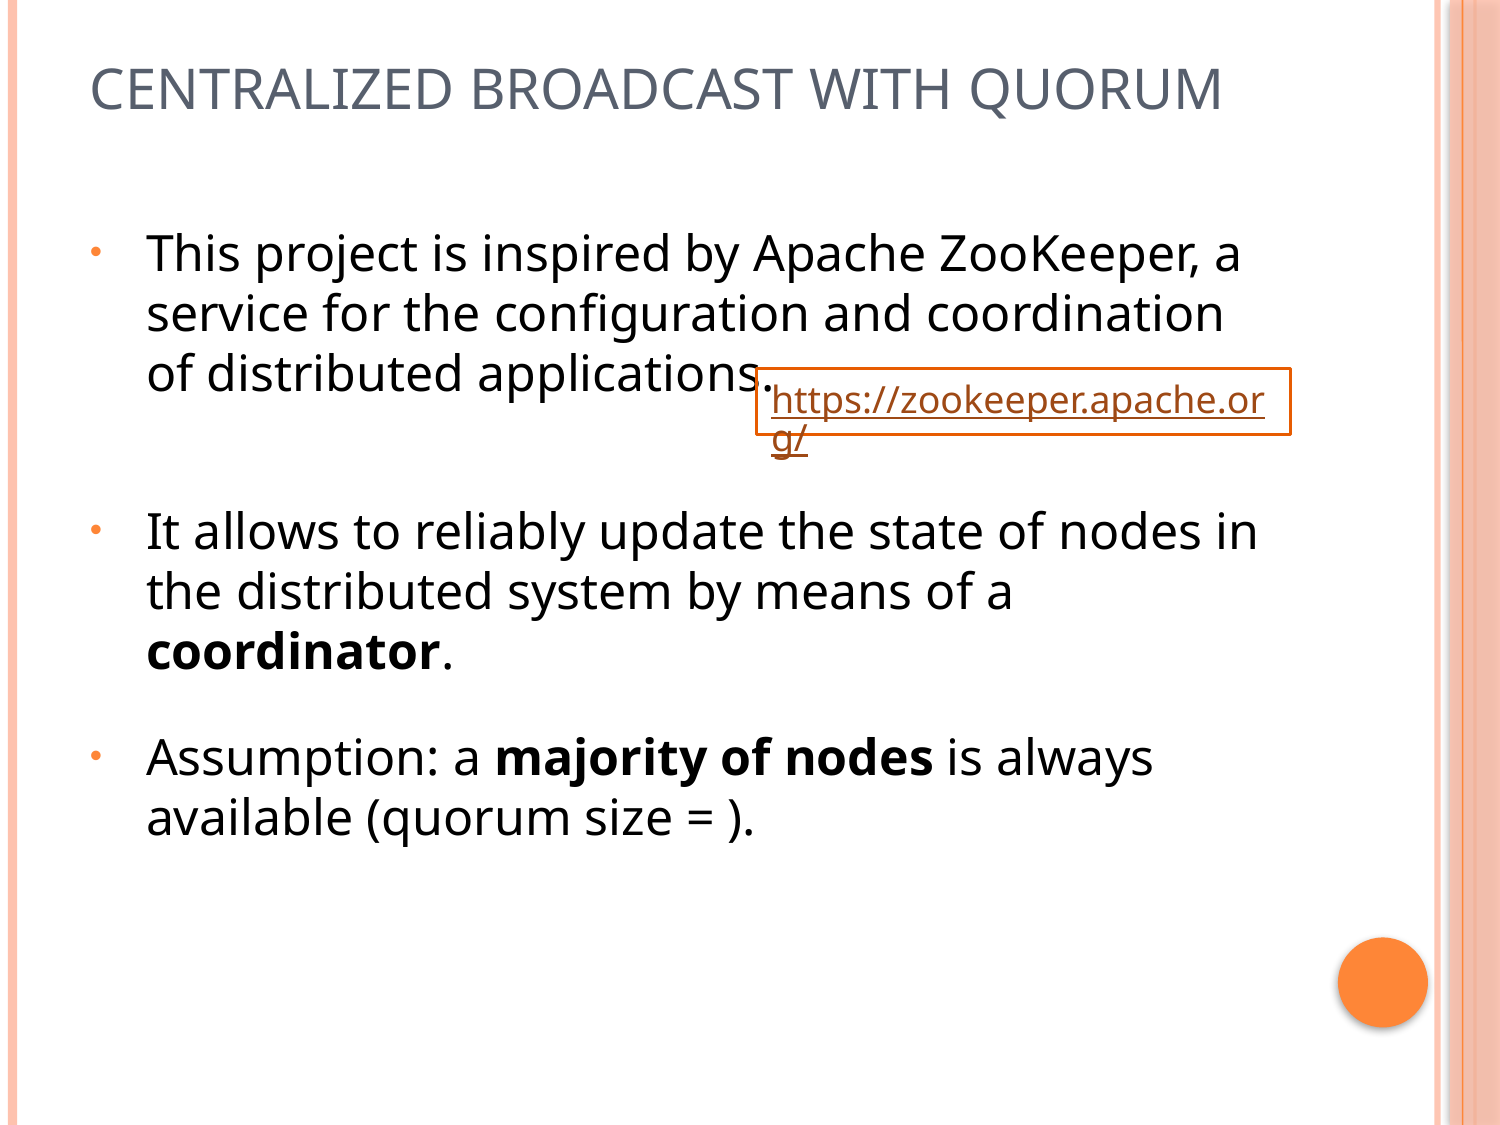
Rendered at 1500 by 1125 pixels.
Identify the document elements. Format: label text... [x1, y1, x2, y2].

slide_number [1333, 940, 1434, 1027]
title Centralized broadcast with quorum [75, 45, 1300, 129]
list This project is inspired by Apache ZooKeeper, a service for the configuration and coordination of distributed applications. [75, 213, 1300, 430]
text_box It allows to reliably update the state of nodes in the distributed system by means of a coordinator. [75, 491, 1291, 693]
text_box https://zookeeper.apache.org/ [756, 368, 1291, 435]
